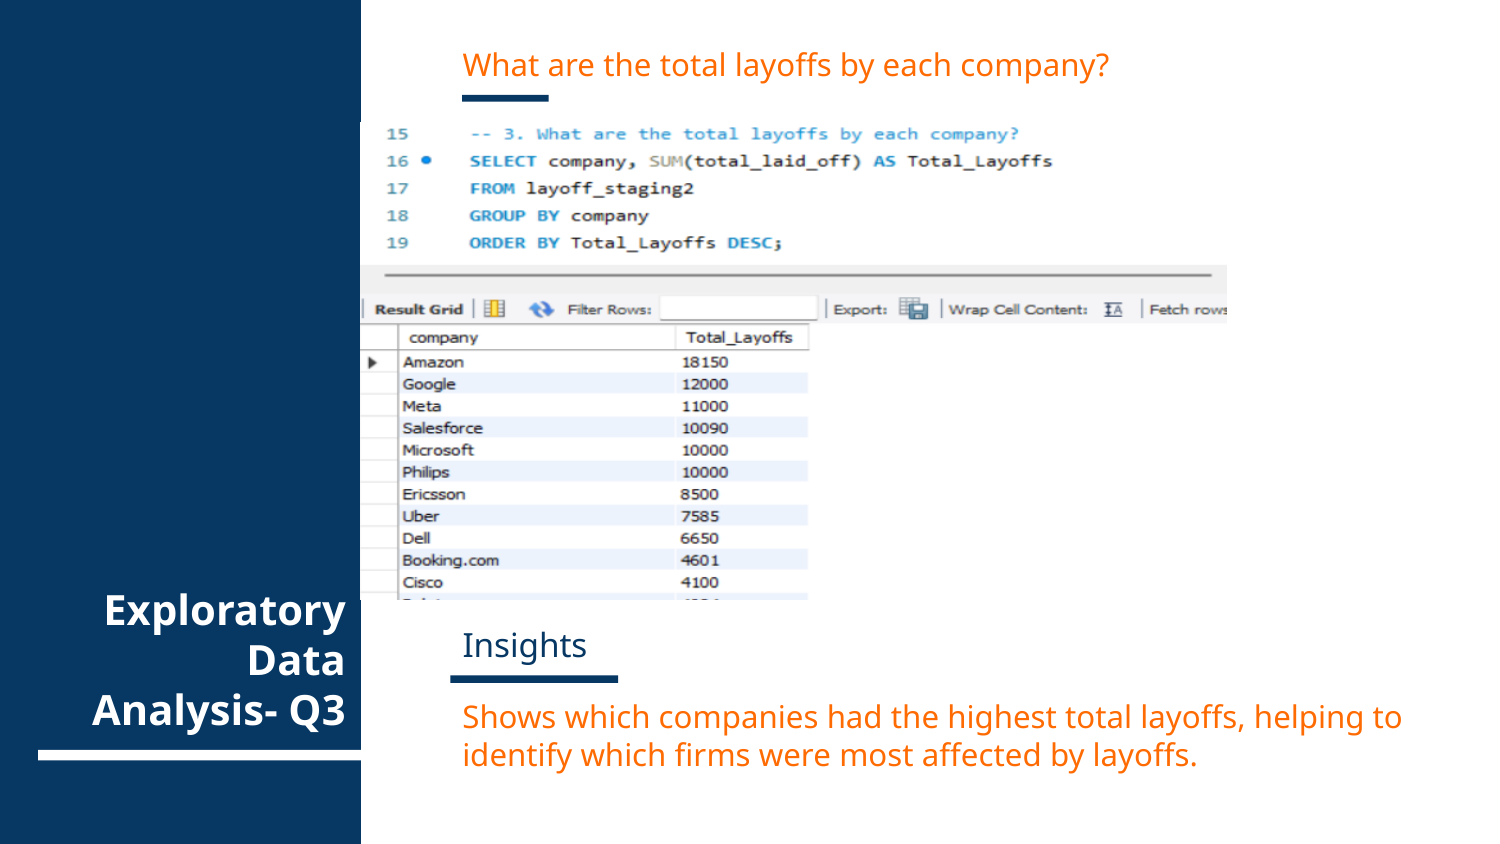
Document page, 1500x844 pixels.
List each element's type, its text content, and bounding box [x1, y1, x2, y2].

text_box Insights [447, 612, 650, 676]
text_box [462, 94, 549, 102]
list What are the total layoffs by each company? [447, 29, 1314, 116]
text_box [450, 675, 619, 683]
title Exploratory Data Analysis- Q3 [48, 571, 361, 749]
text_box Shows which companies had the highest total layoffs, helping to identify which firms were most affected by layoffs. [447, 682, 1452, 811]
picture [360, 122, 1228, 600]
